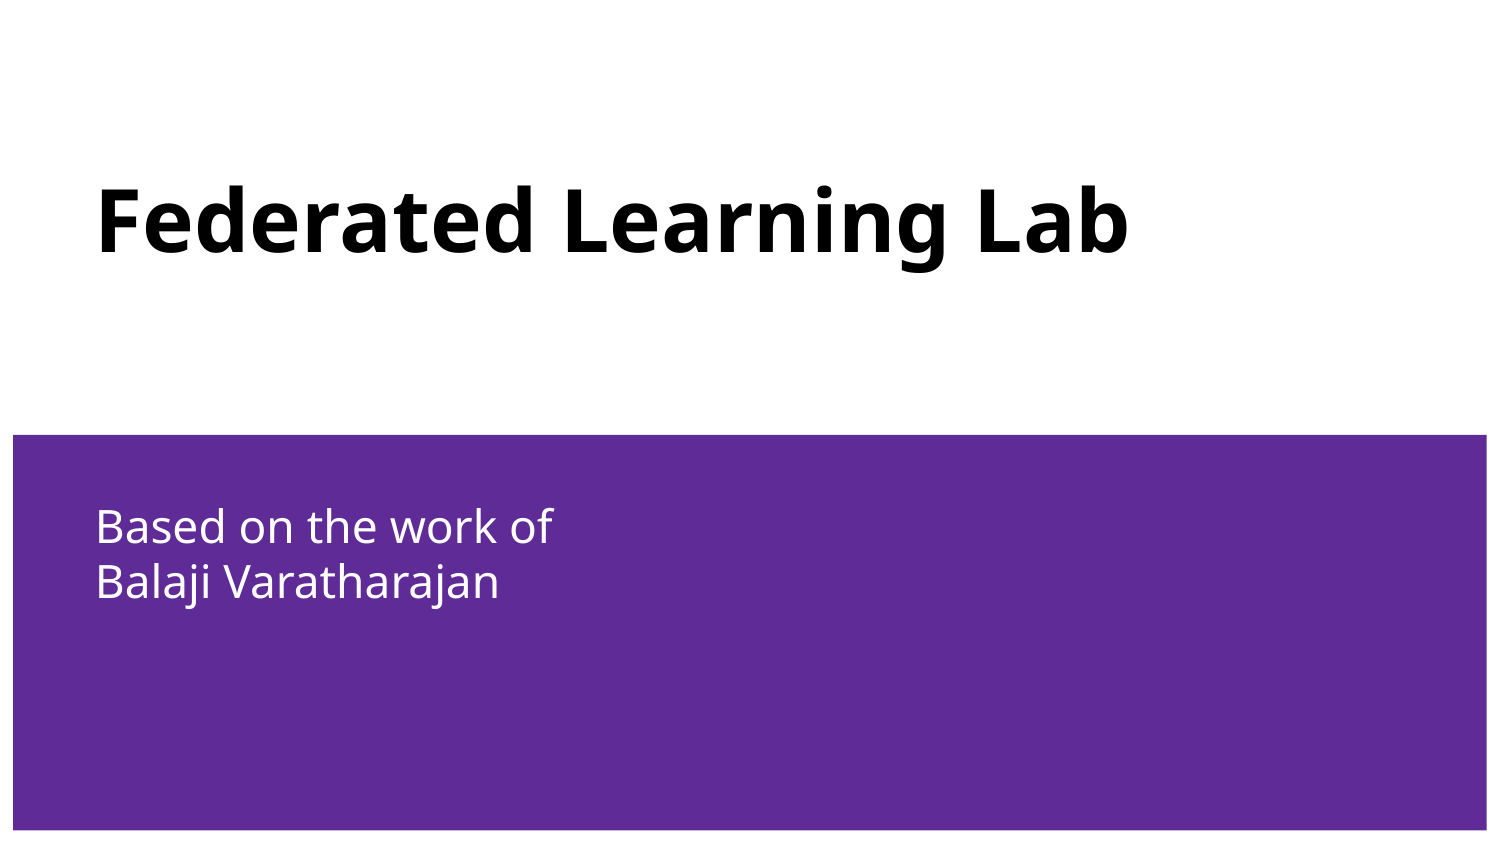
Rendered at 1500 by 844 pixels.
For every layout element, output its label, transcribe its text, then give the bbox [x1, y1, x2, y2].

subtitle Based on the work of Balaji Varatharajan [79, 482, 1423, 624]
title Federated Learning Lab [79, 43, 1423, 286]
